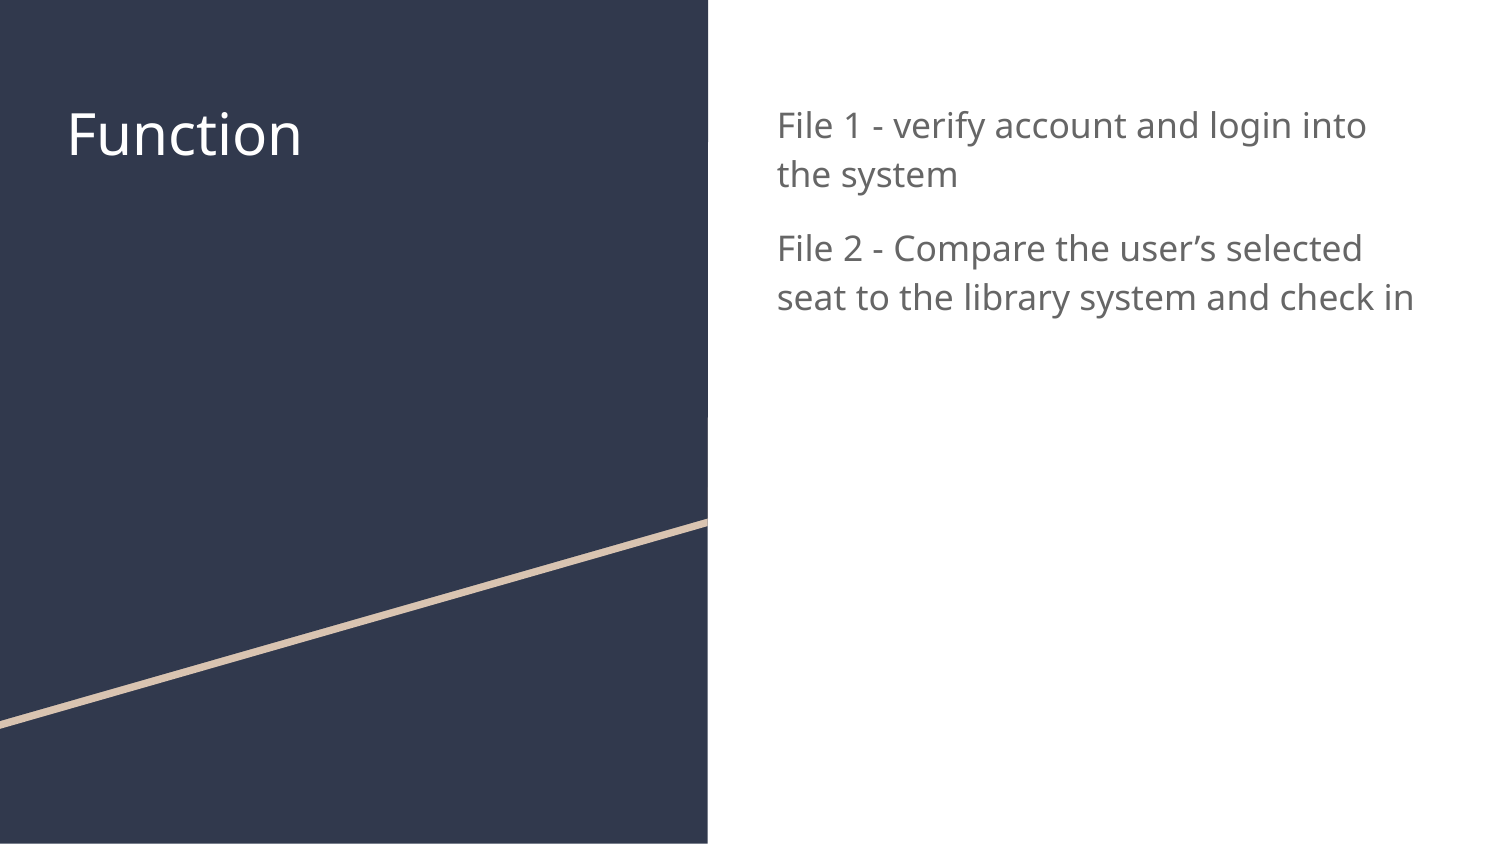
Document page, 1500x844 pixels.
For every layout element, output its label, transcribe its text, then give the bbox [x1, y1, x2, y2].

list File 1 - verify account and login into the system File 2 - Compare the user’s selected seat to the library system and check in [761, 82, 1446, 755]
title Function [51, 82, 660, 494]
